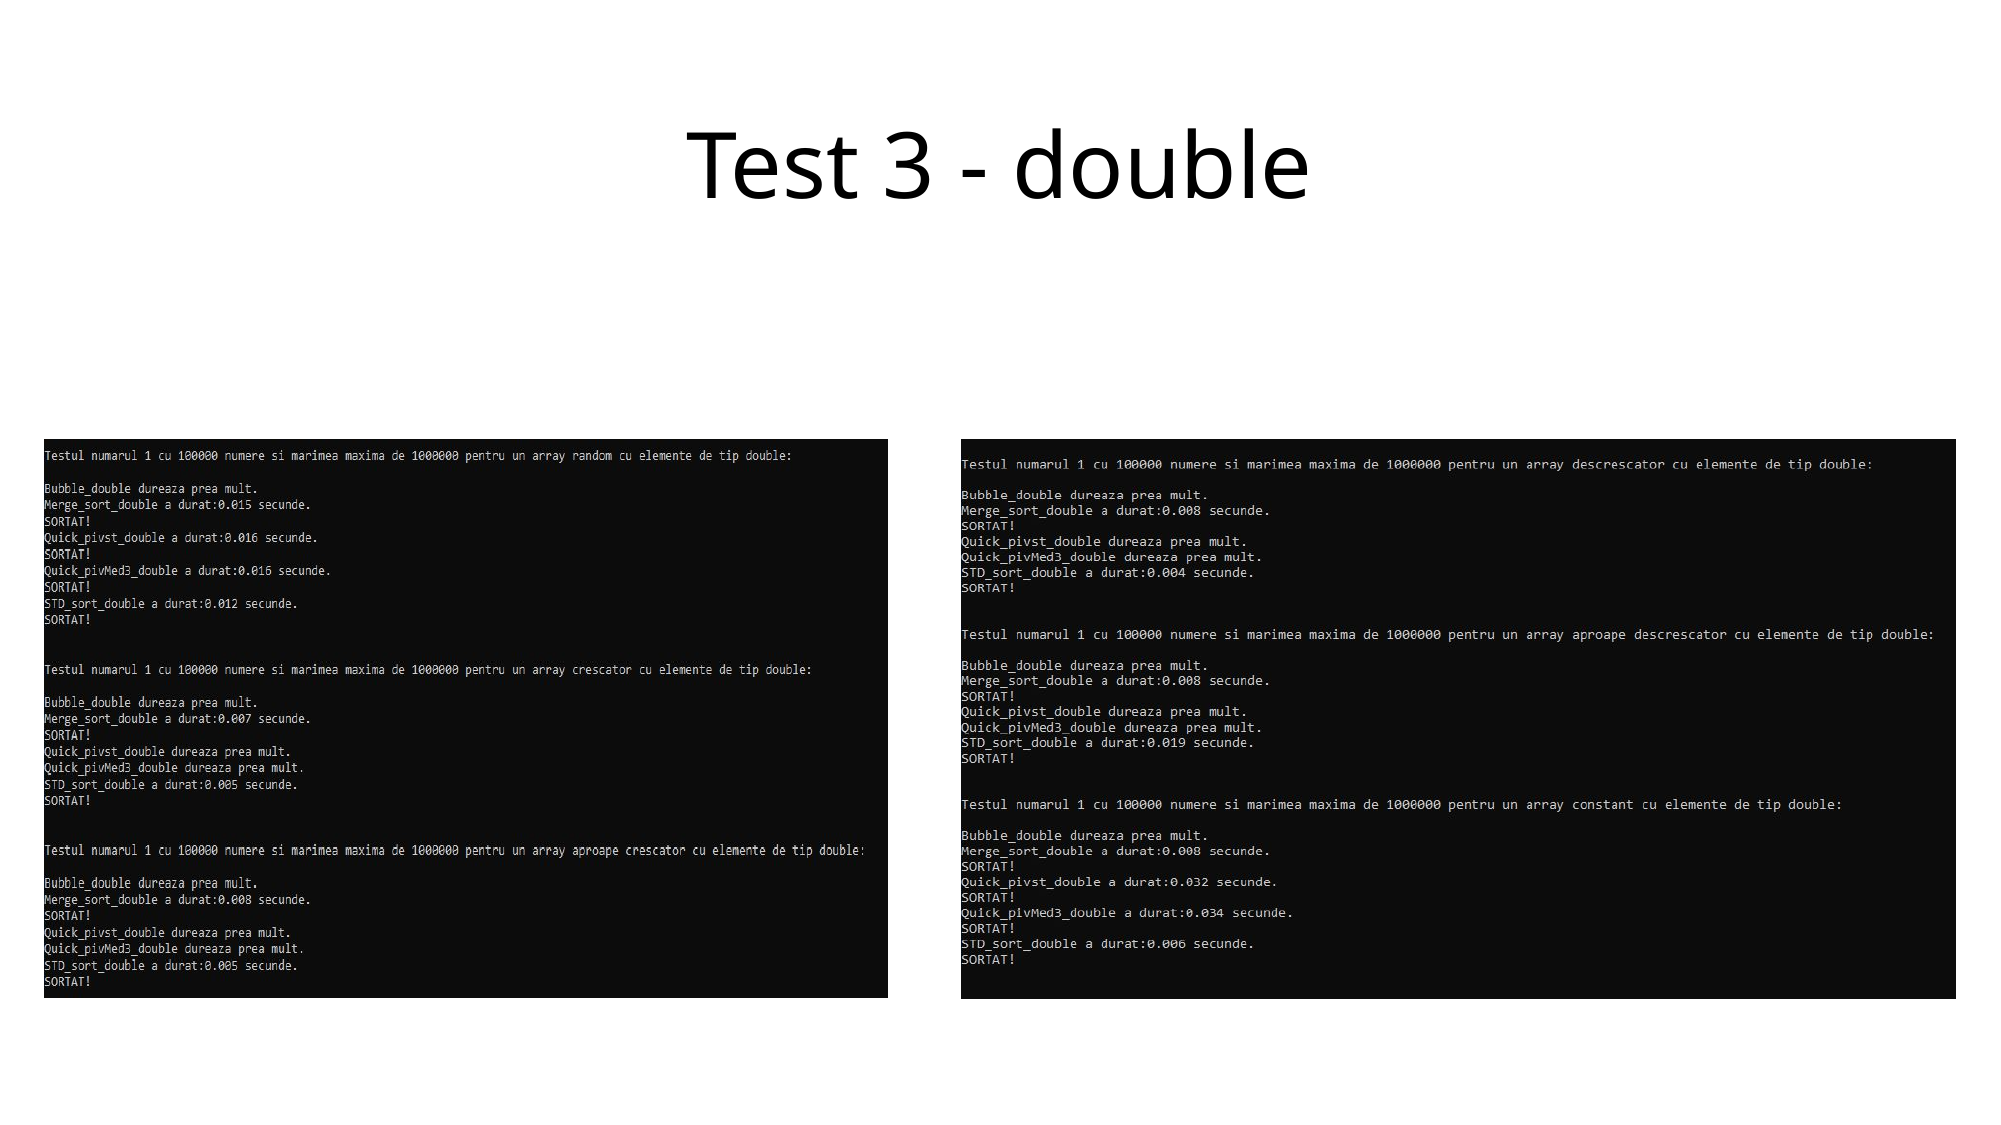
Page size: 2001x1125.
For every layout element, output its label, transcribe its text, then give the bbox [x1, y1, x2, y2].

title Test 3 - double [137, 59, 1863, 278]
picture [44, 439, 888, 999]
picture [961, 439, 1956, 999]
